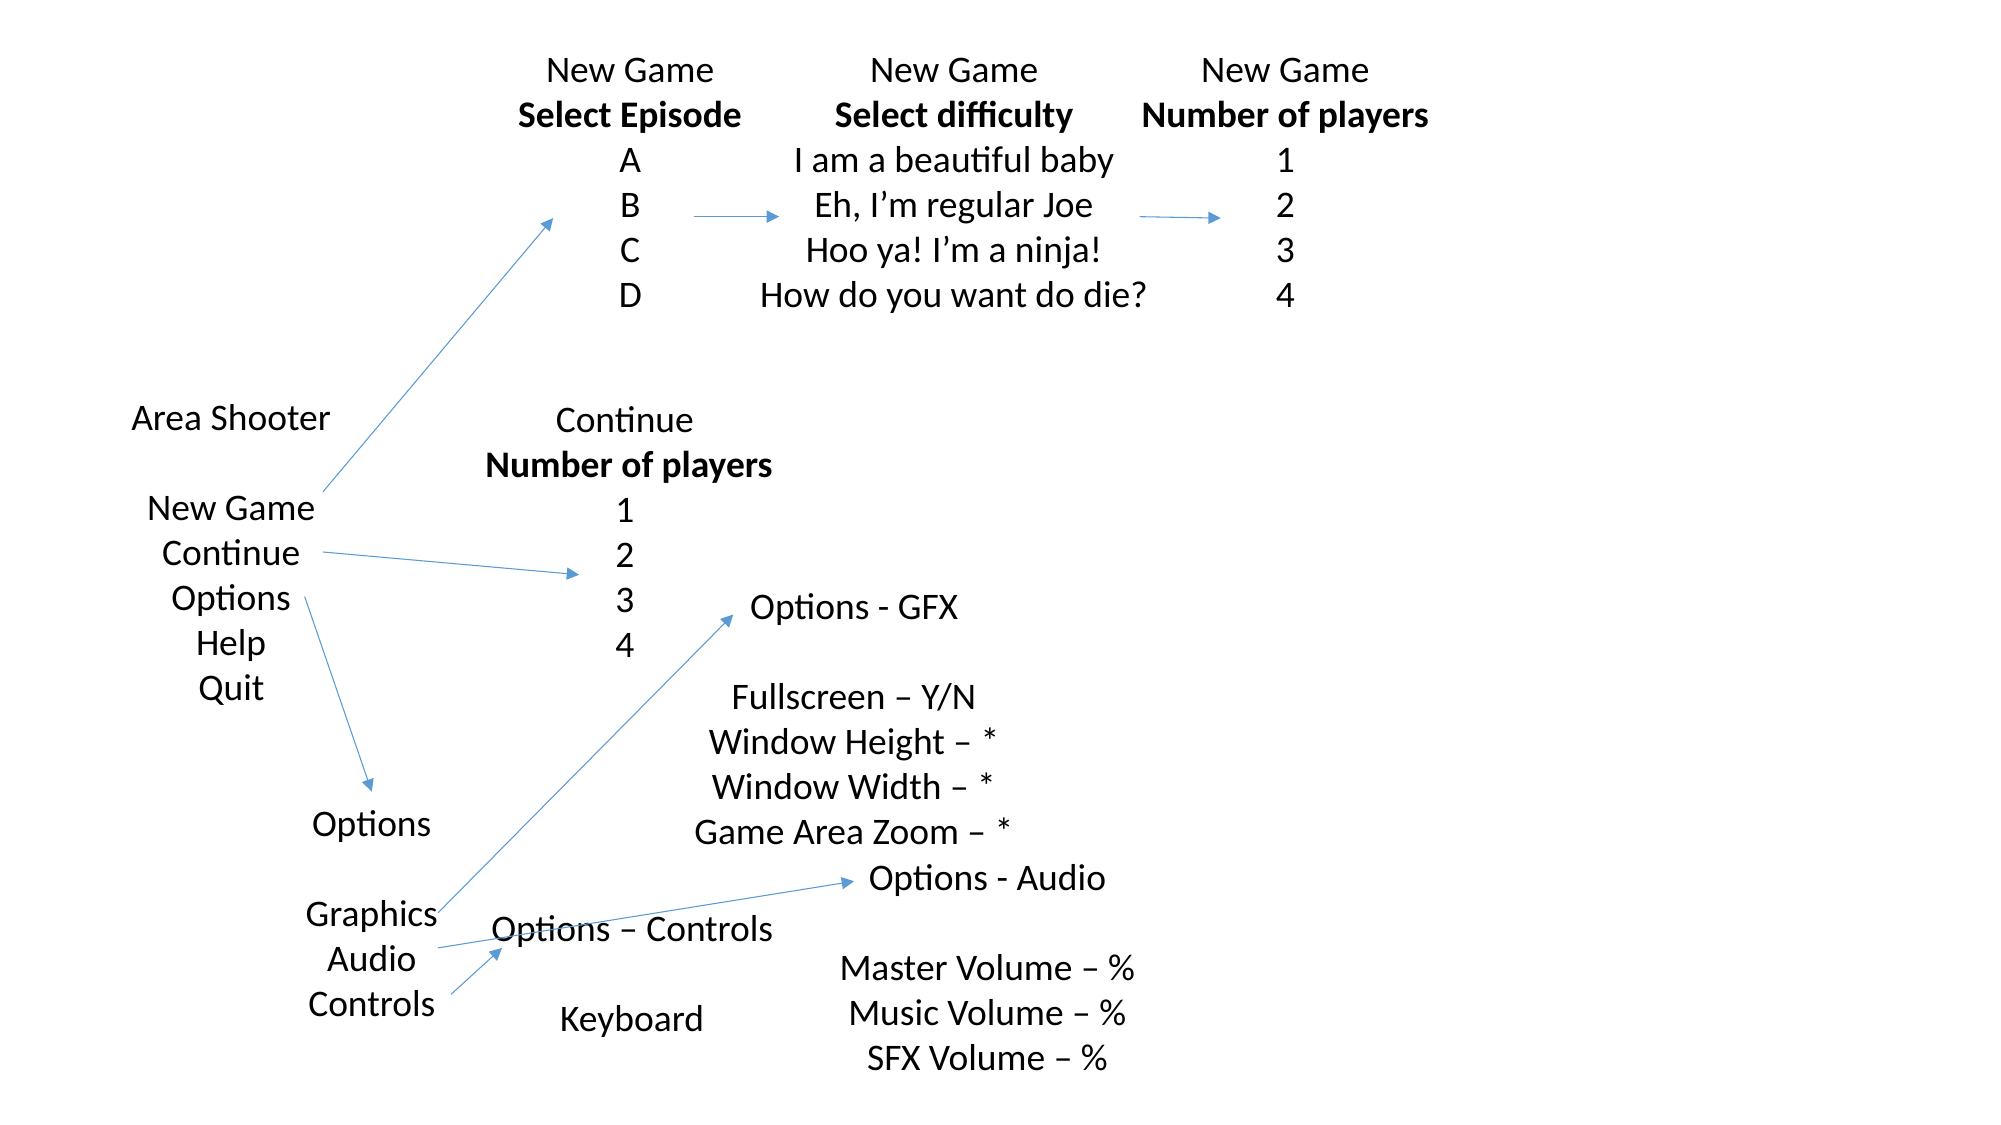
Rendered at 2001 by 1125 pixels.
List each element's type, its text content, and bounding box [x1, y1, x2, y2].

text_box Options - Audio Master Volume – % Music Volume – % SFX Volume – % [806, 846, 1169, 1086]
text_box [322, 218, 554, 492]
text_box New Game Select Episode A B C D [481, 37, 733, 323]
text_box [322, 552, 580, 575]
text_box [437, 881, 855, 948]
text_box New Game Number of players 1 2 3 4 [1175, 37, 1480, 323]
text_box Options - GFX Fullscreen – Y/N Window Height – * Window Width – * Game Area Zoom – * [672, 574, 1036, 860]
text_box Options Graphics Audio Controls [190, 791, 451, 1032]
text_box New Game Select difficulty I am a beautiful baby Eh, I’m regular Joe Hoo ya! I’m a ninja! How do you want do die? [733, 37, 1175, 323]
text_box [437, 614, 734, 881]
text_box Options – Controls Keyboard [451, 948, 814, 1092]
text_box Area Shooter New Game Continue Options Help Quit [0, 385, 443, 716]
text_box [304, 596, 372, 792]
text_box Continue Number of players 1 2 3 4 [443, 387, 807, 614]
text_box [450, 948, 503, 996]
